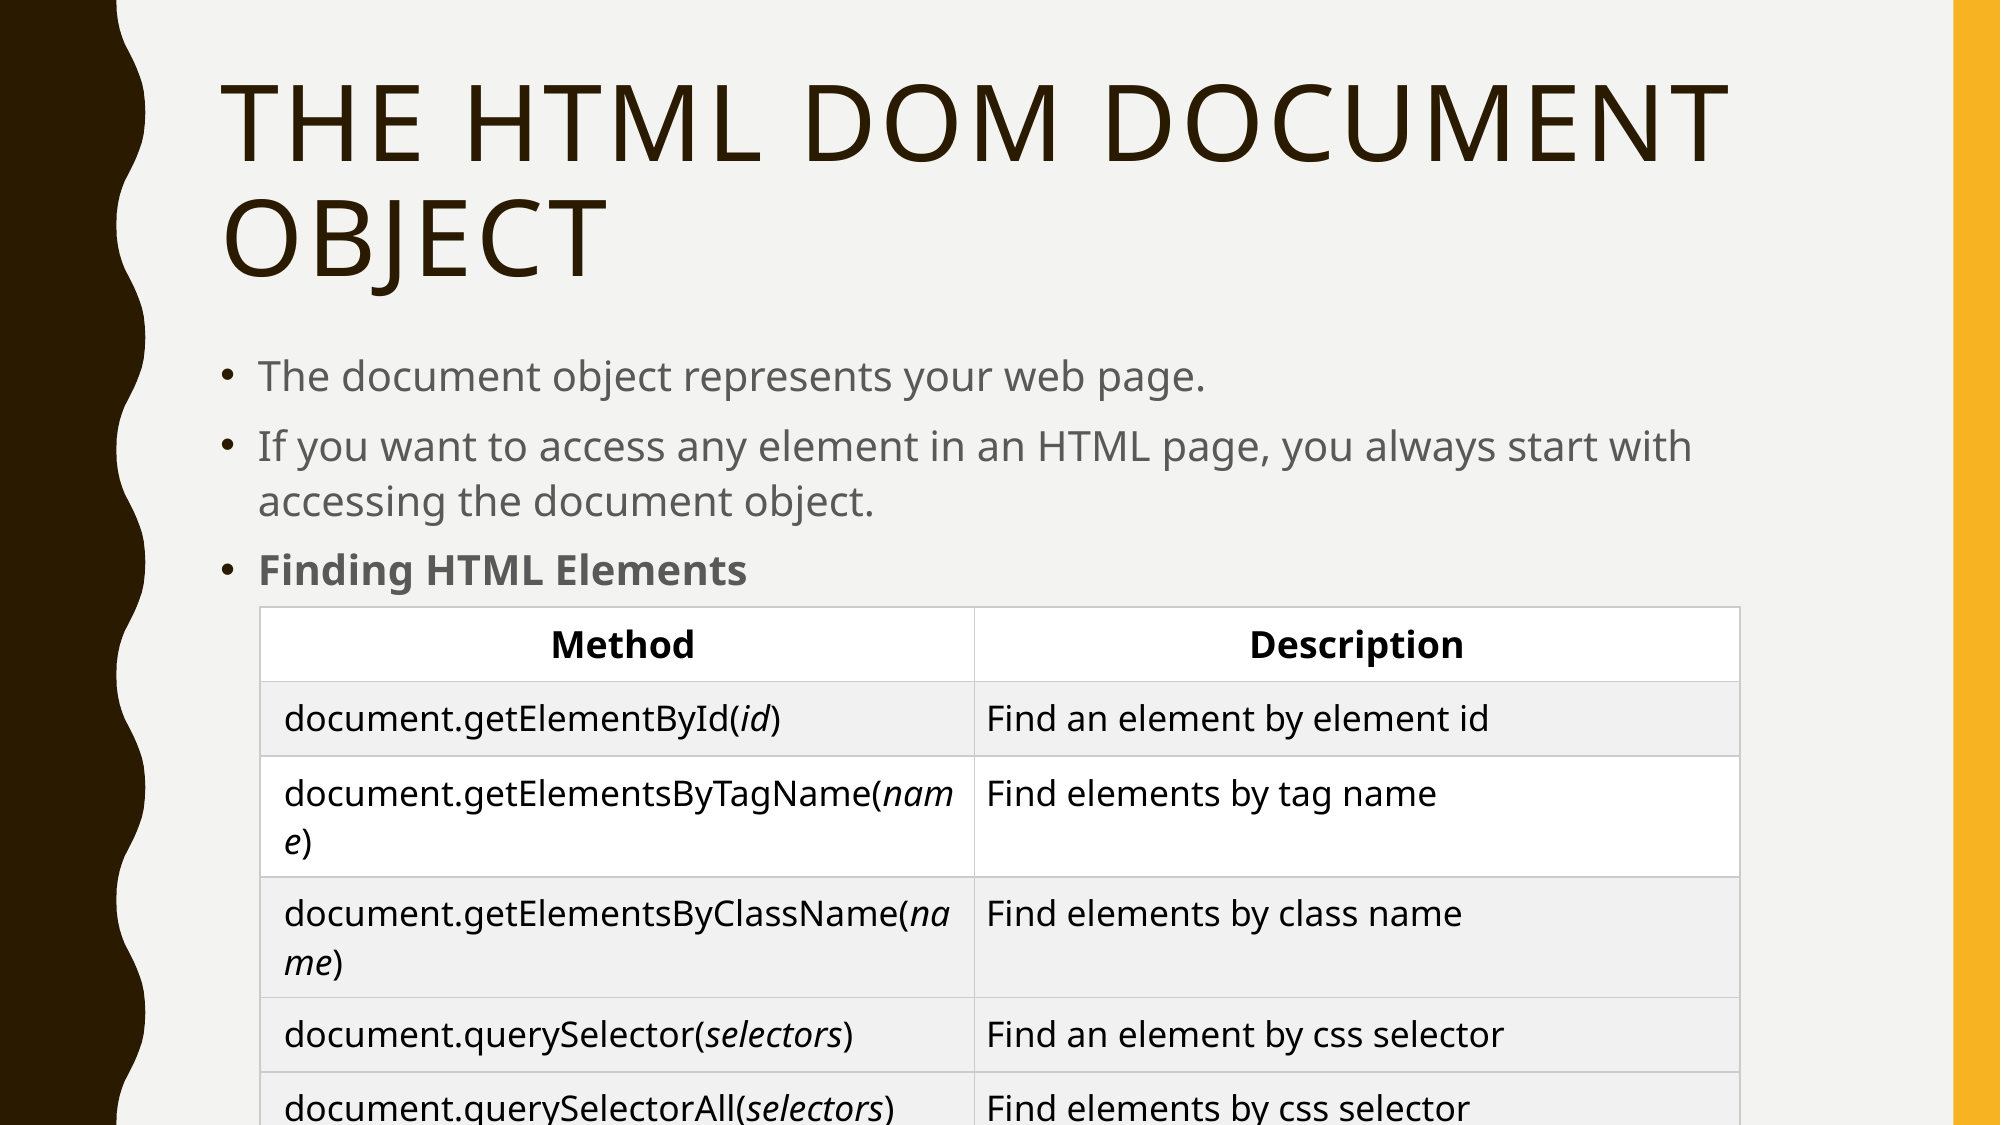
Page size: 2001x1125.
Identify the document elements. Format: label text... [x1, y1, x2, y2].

list The document object represents your web page. If you want to access any element in an HTML page, you always start with accessing the document object. Finding HTML Elements [205, 337, 1875, 669]
table_cell document.getElementsByTagName(name) [261, 757, 974, 876]
table_cell document.getElementsByClassName(name) [261, 878, 974, 997]
table_cell document.getElementById(id) [261, 682, 974, 755]
table_cell Find elements by class name [975, 878, 1739, 997]
table_cell document.querySelector(selectors) [261, 998, 974, 1071]
table_header Method [261, 608, 974, 681]
table_cell document.querySelectorAll(selectors) [261, 1073, 974, 1125]
table_header Description [975, 608, 1739, 681]
table_cell Find an element by css selector [975, 998, 1739, 1071]
table_cell Find elements by css selector [975, 1073, 1739, 1125]
table_cell Find elements by tag name [975, 757, 1739, 876]
table_cell Find an element by element id [975, 682, 1739, 755]
title The HTML DOM Document Object [205, 62, 1875, 308]
